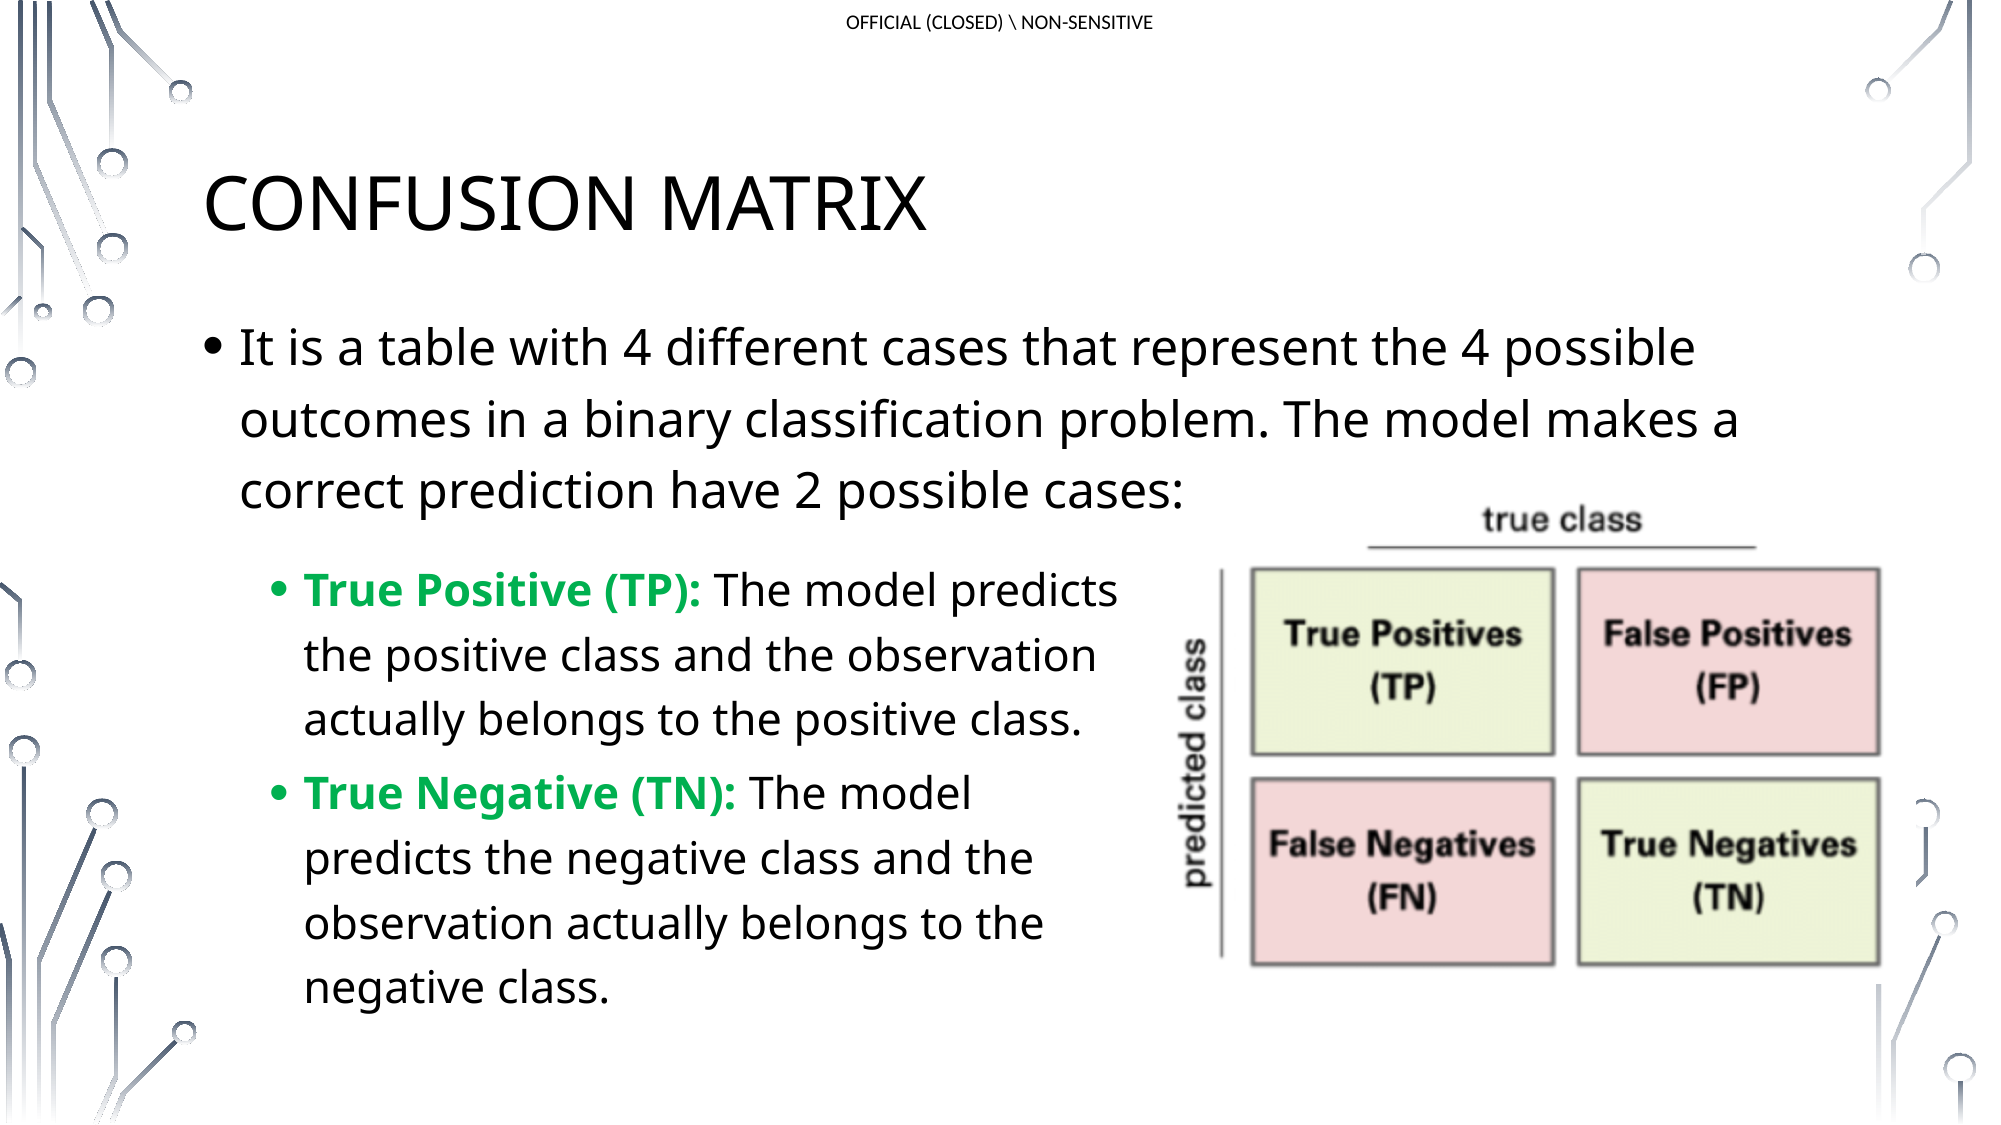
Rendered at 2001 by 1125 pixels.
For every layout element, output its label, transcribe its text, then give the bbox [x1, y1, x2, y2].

picture [1154, 500, 1916, 985]
title Confusion Matrix [187, 18, 1813, 295]
text_box True Positive (TP): The model predicts the positive class and the observation actually belongs to the positive class. True Negative (TN): The model predicts the negative class and the observation actually belongs to the negative class. [187, 543, 1156, 1069]
list It is a table with 4 different cases that represent the 4 possible outcomes in a binary classification problem. The model makes a correct prediction have 2 possible cases: [187, 295, 1882, 543]
